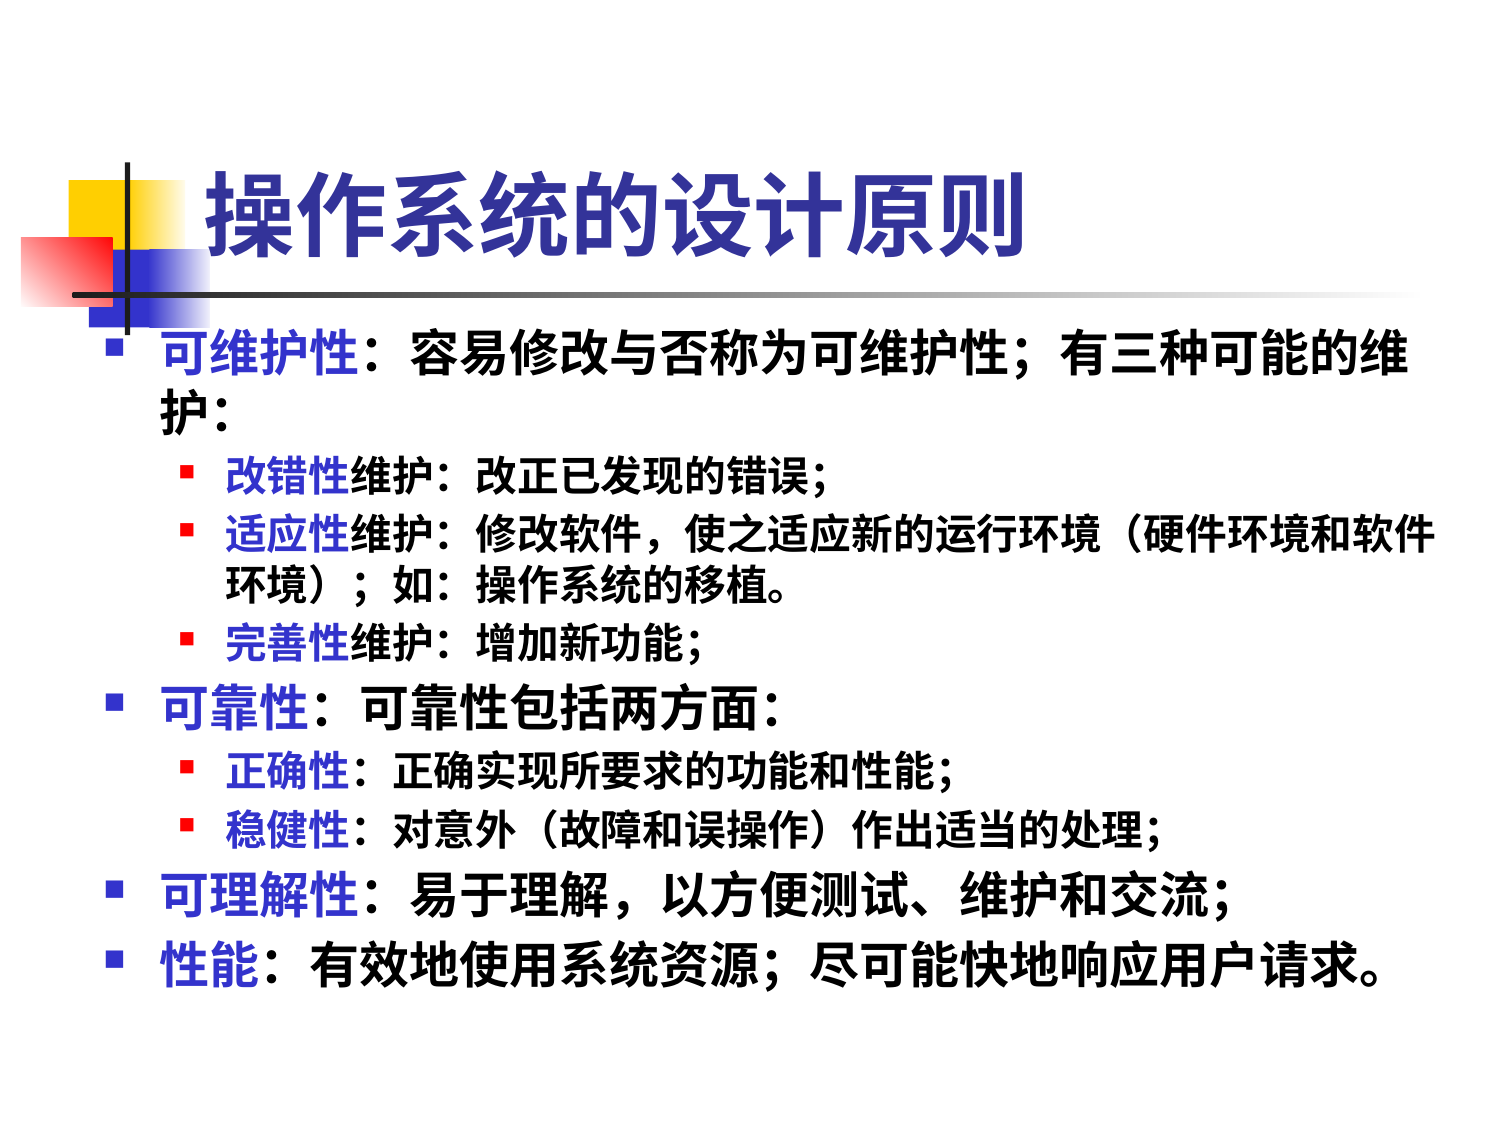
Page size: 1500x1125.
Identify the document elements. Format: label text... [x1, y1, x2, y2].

text_box 可维护性：容易修改与否称为可维护性；有三种可能的维护： 改错性维护：改正已发现的错误； 适应性维护：修改软件，使之适应新的运行环境（硬件环境和软件环境）；如：操作系统的移植。 完善性维护：增加新功能； 可靠性：可靠性包括两方面： 正确性：正确实现所要求的功能和性能； 稳健性：对意外（故障和误操作）作出适当的处理； 可理解性：易于理解，以方便测试、维护和交流； 性能：有效地使用系统资源；尽可能快地响应用户请求。 [88, 314, 1489, 1059]
title 操作系统的设计原则 [188, 34, 1468, 276]
